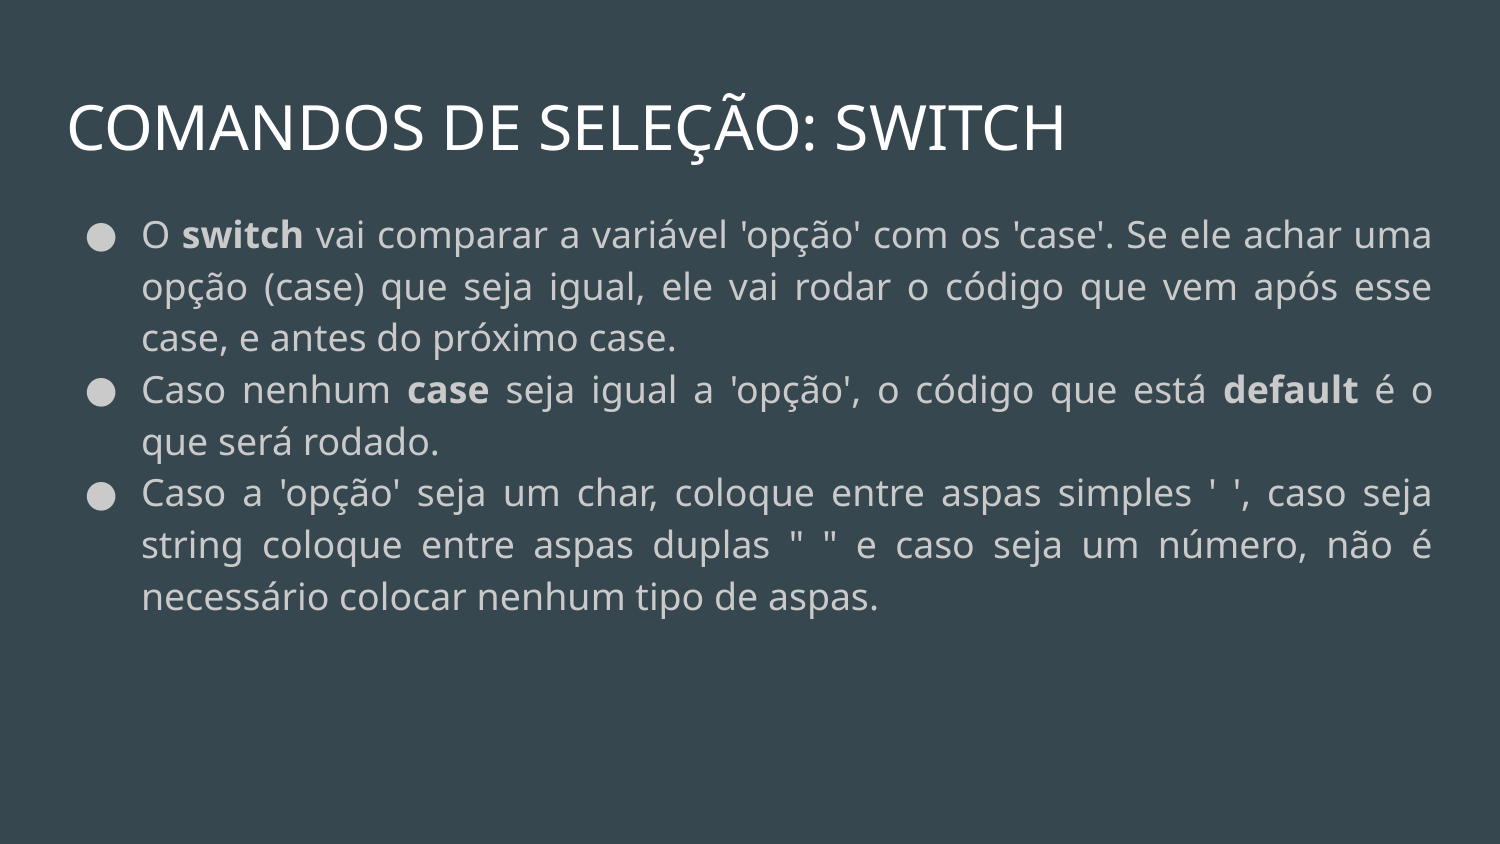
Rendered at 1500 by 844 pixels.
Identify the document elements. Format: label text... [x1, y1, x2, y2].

title COMANDOS DE SELEÇÃO: SWITCH [51, 72, 1449, 167]
list O switch vai comparar a variável 'opção' com os 'case'. Se ele achar uma opção (case) que seja igual, ele vai rodar o código que vem após esse case, e antes do próximo case. Caso nenhum case seja igual a 'opção', o código que está default é o que será rodado. Caso a 'opção' seja um char, coloque entre aspas simples ' ', caso seja string coloque entre aspas duplas " " e caso seja um número, não é necessário colocar nenhum tipo de aspas. [51, 189, 1449, 750]
